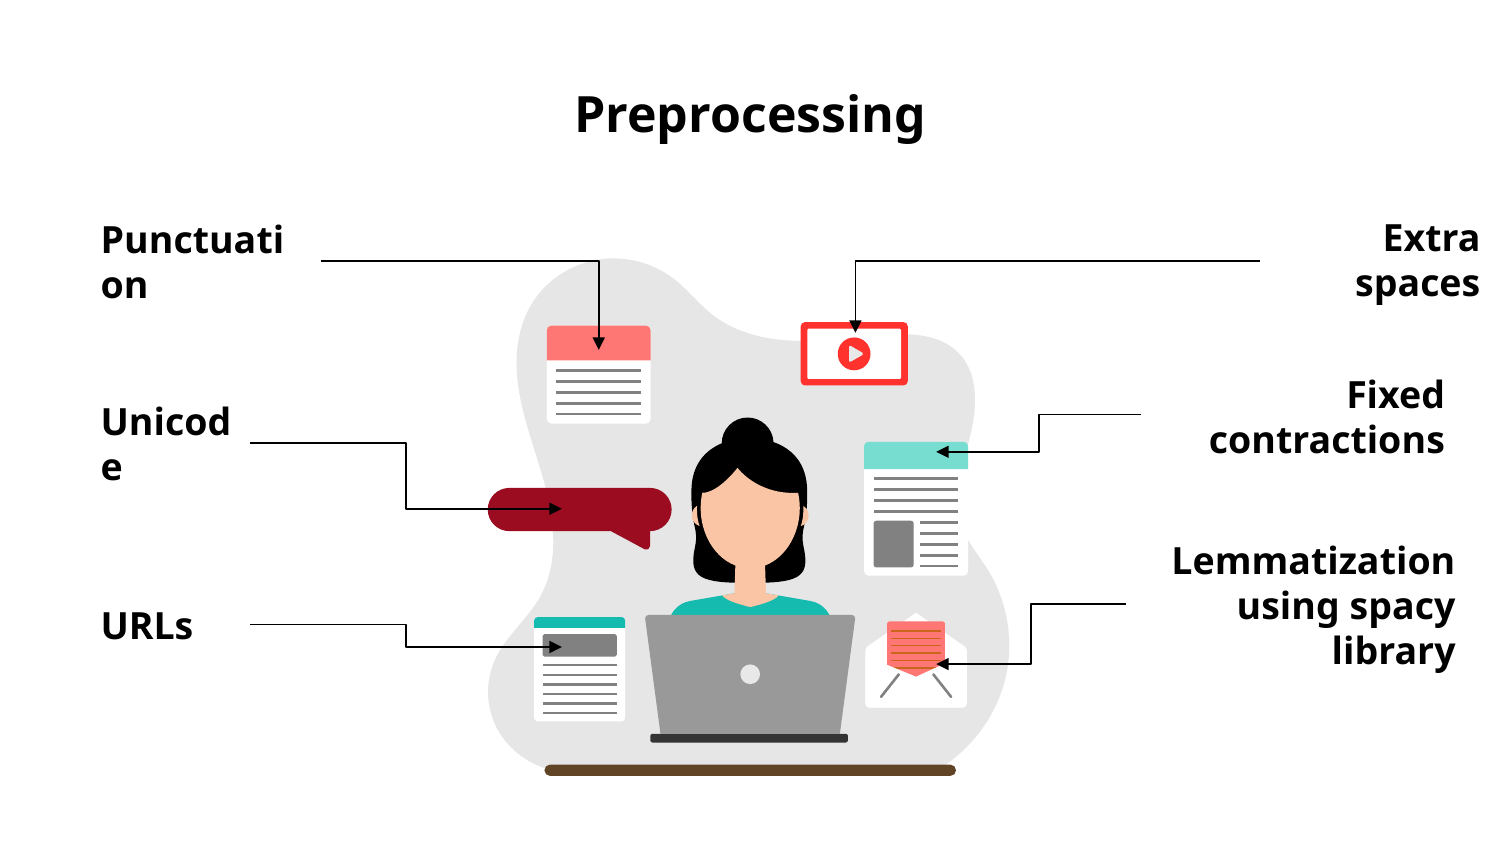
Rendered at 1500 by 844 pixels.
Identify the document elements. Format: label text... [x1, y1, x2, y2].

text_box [249, 442, 563, 509]
text_box Fixed contractions [1099, 387, 1461, 445]
text_box Punctuation [85, 232, 321, 290]
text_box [249, 624, 563, 648]
text_box Extra spaces [1260, 230, 1496, 288]
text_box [935, 414, 1142, 452]
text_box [935, 603, 1126, 665]
text_box URLs [85, 595, 250, 654]
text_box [484, 258, 1015, 777]
text_box Unicode [85, 414, 250, 472]
text_box Lemmatization using spacy library [1125, 540, 1471, 668]
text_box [855, 260, 1261, 333]
title Preprocessing [75, 67, 1425, 162]
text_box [320, 260, 599, 350]
